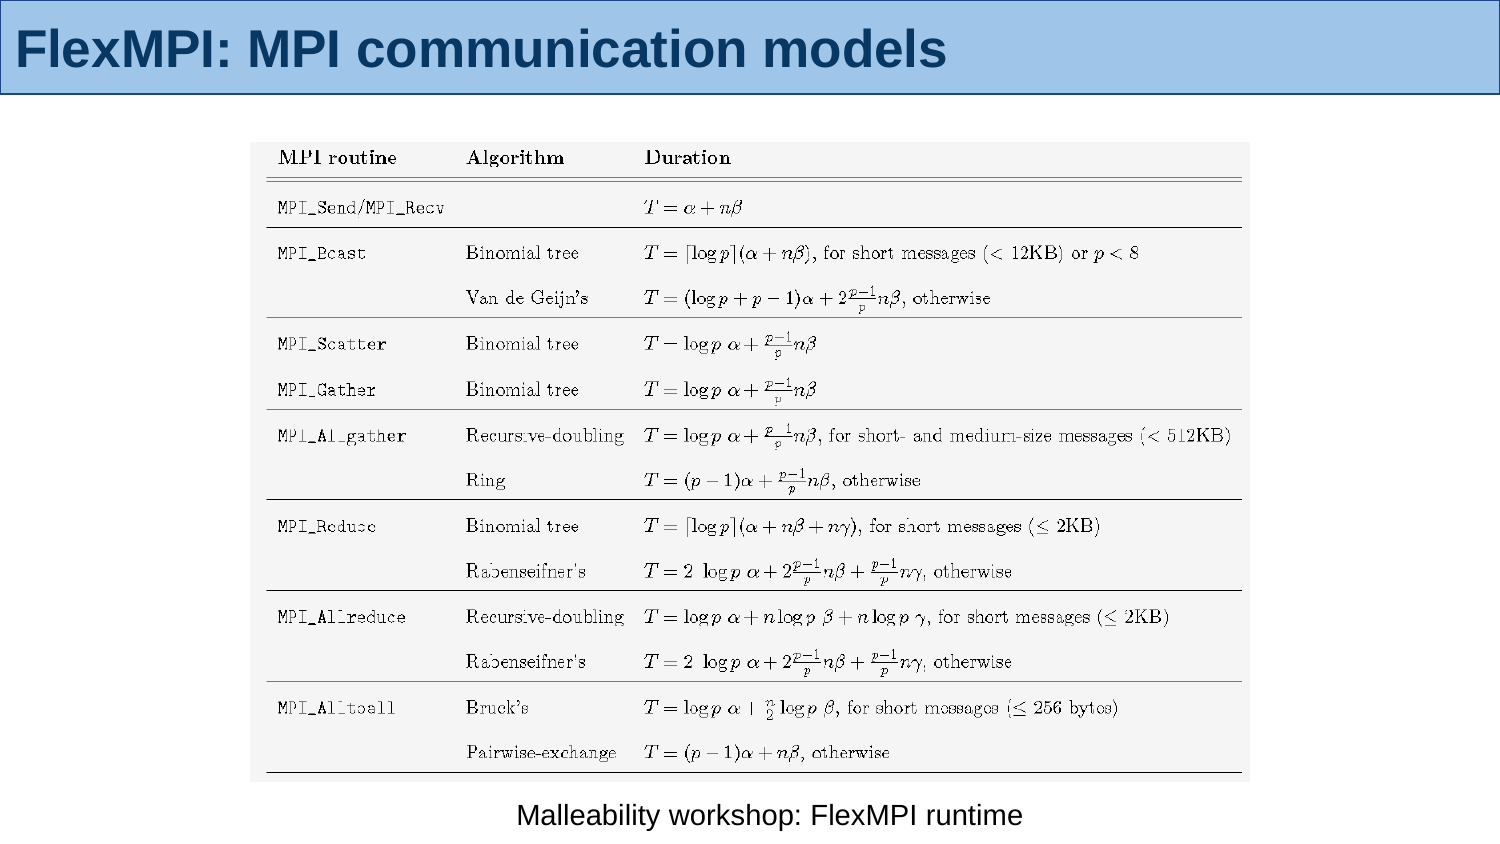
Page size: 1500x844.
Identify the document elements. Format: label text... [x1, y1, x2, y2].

footer Malleability workshop: FlexMPI runtime [444, 791, 1097, 836]
title FlexMPI: MPI communication models [0, 0, 1500, 94]
picture [250, 141, 1250, 782]
